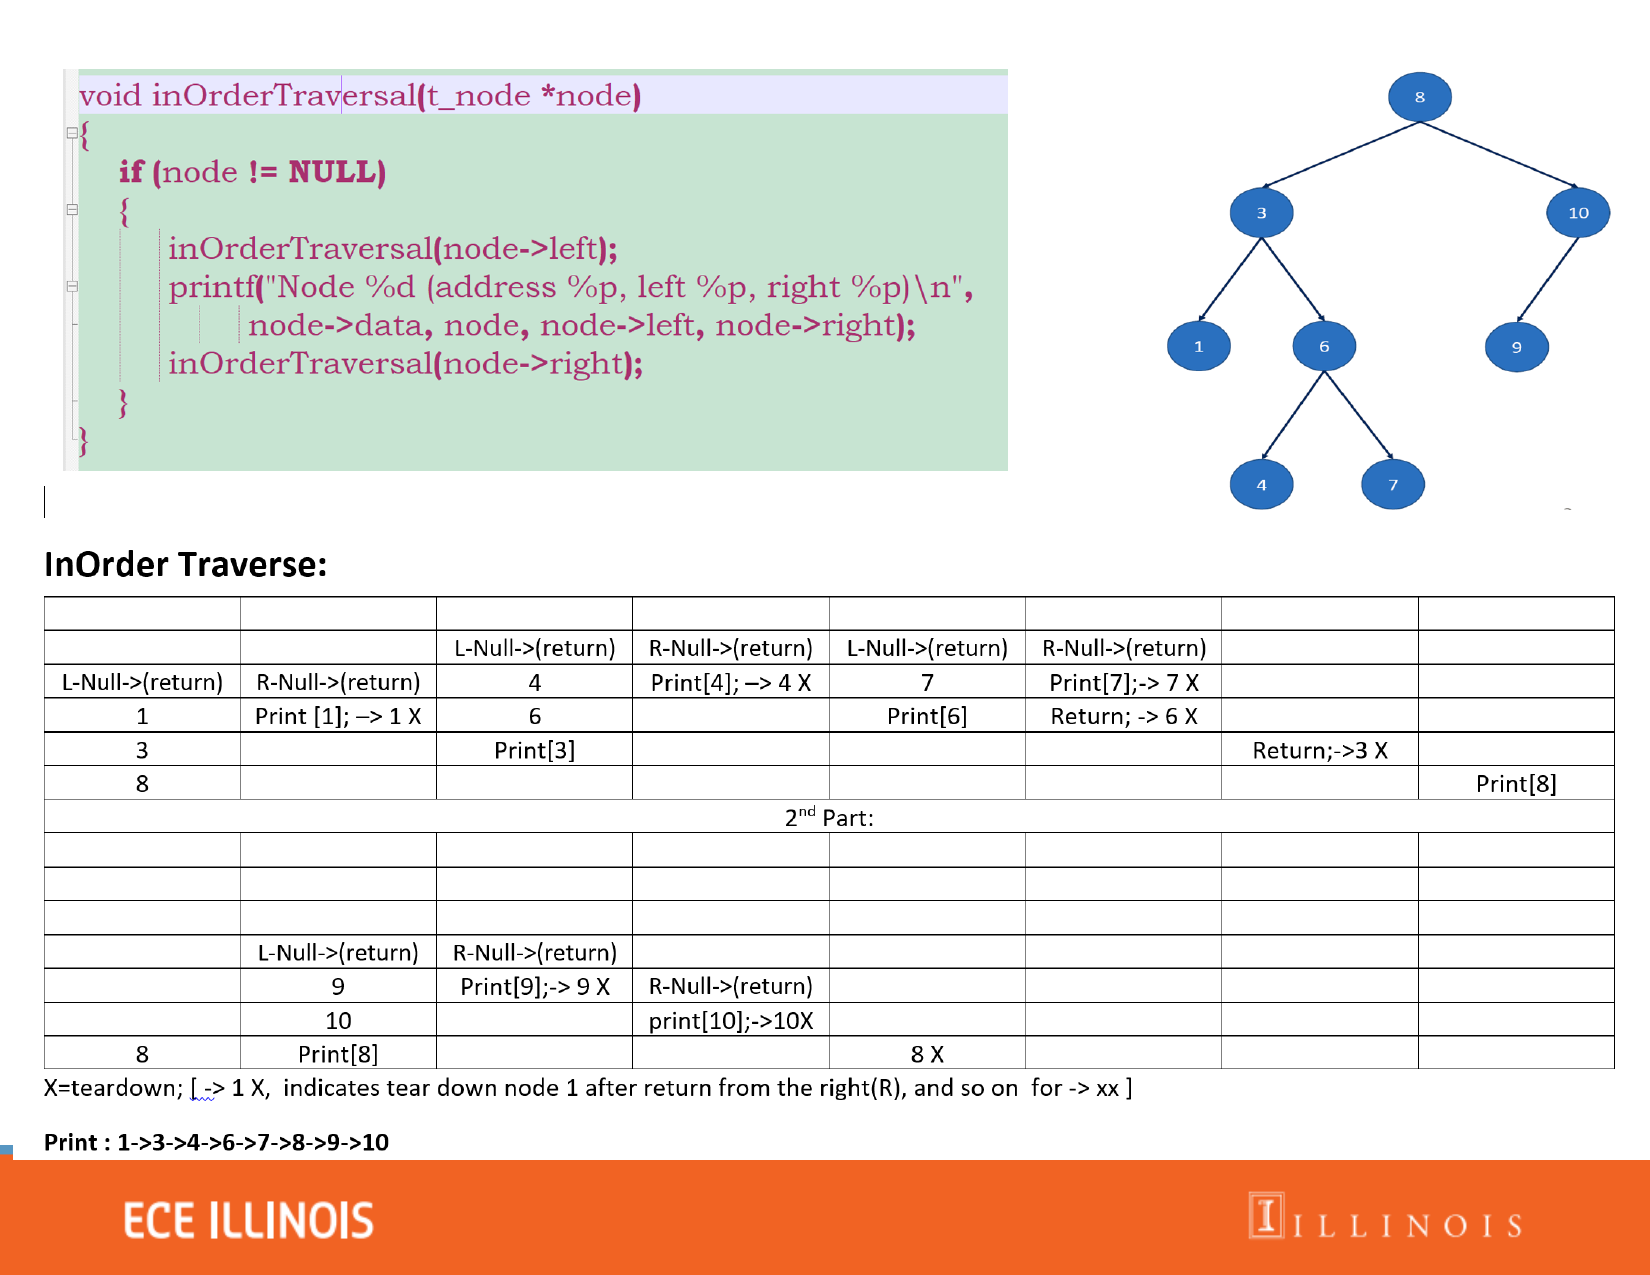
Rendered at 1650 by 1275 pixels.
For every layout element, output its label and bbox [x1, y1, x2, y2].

picture [12, 51, 1650, 1161]
